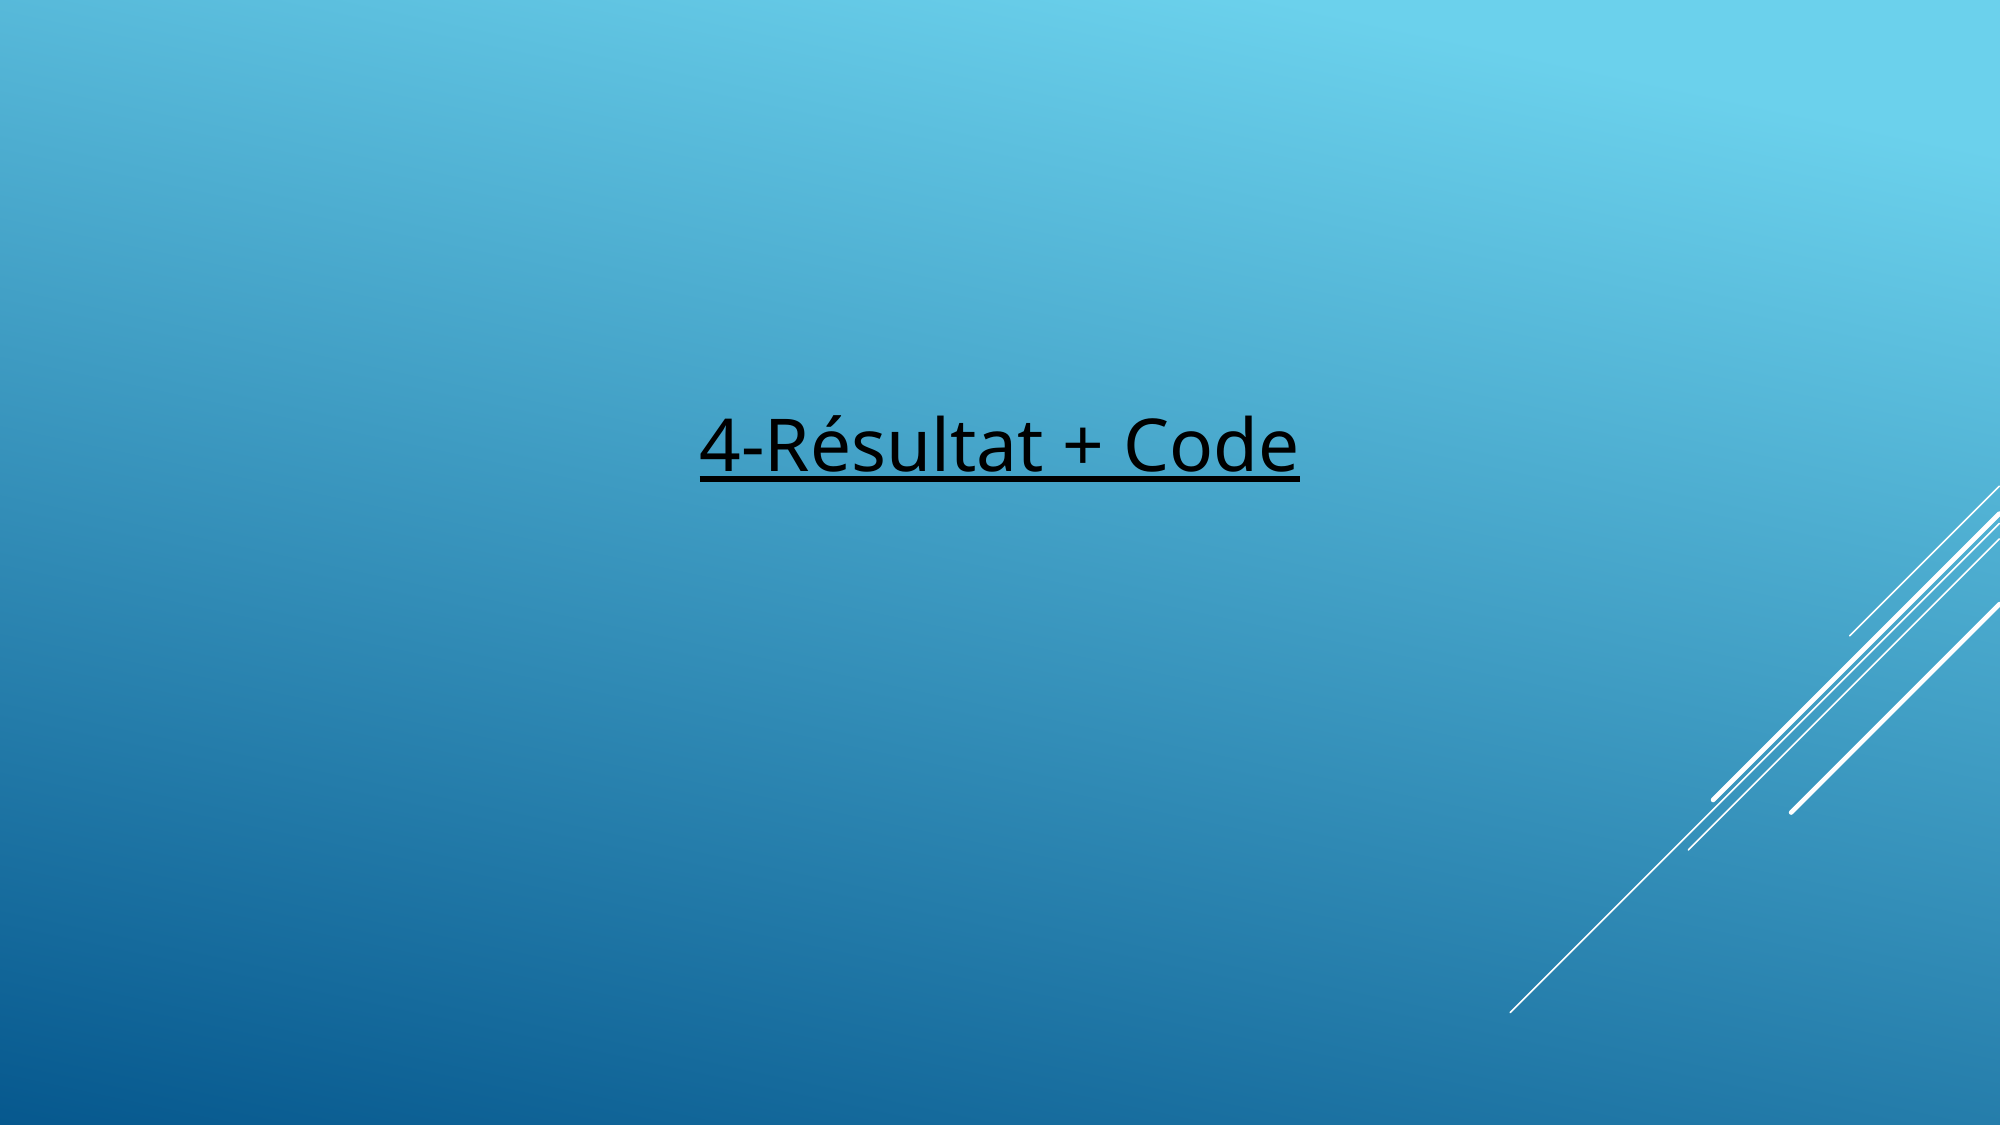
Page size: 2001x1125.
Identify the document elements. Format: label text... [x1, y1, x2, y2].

text_box 4-Résultat + Code [0, 390, 2000, 493]
